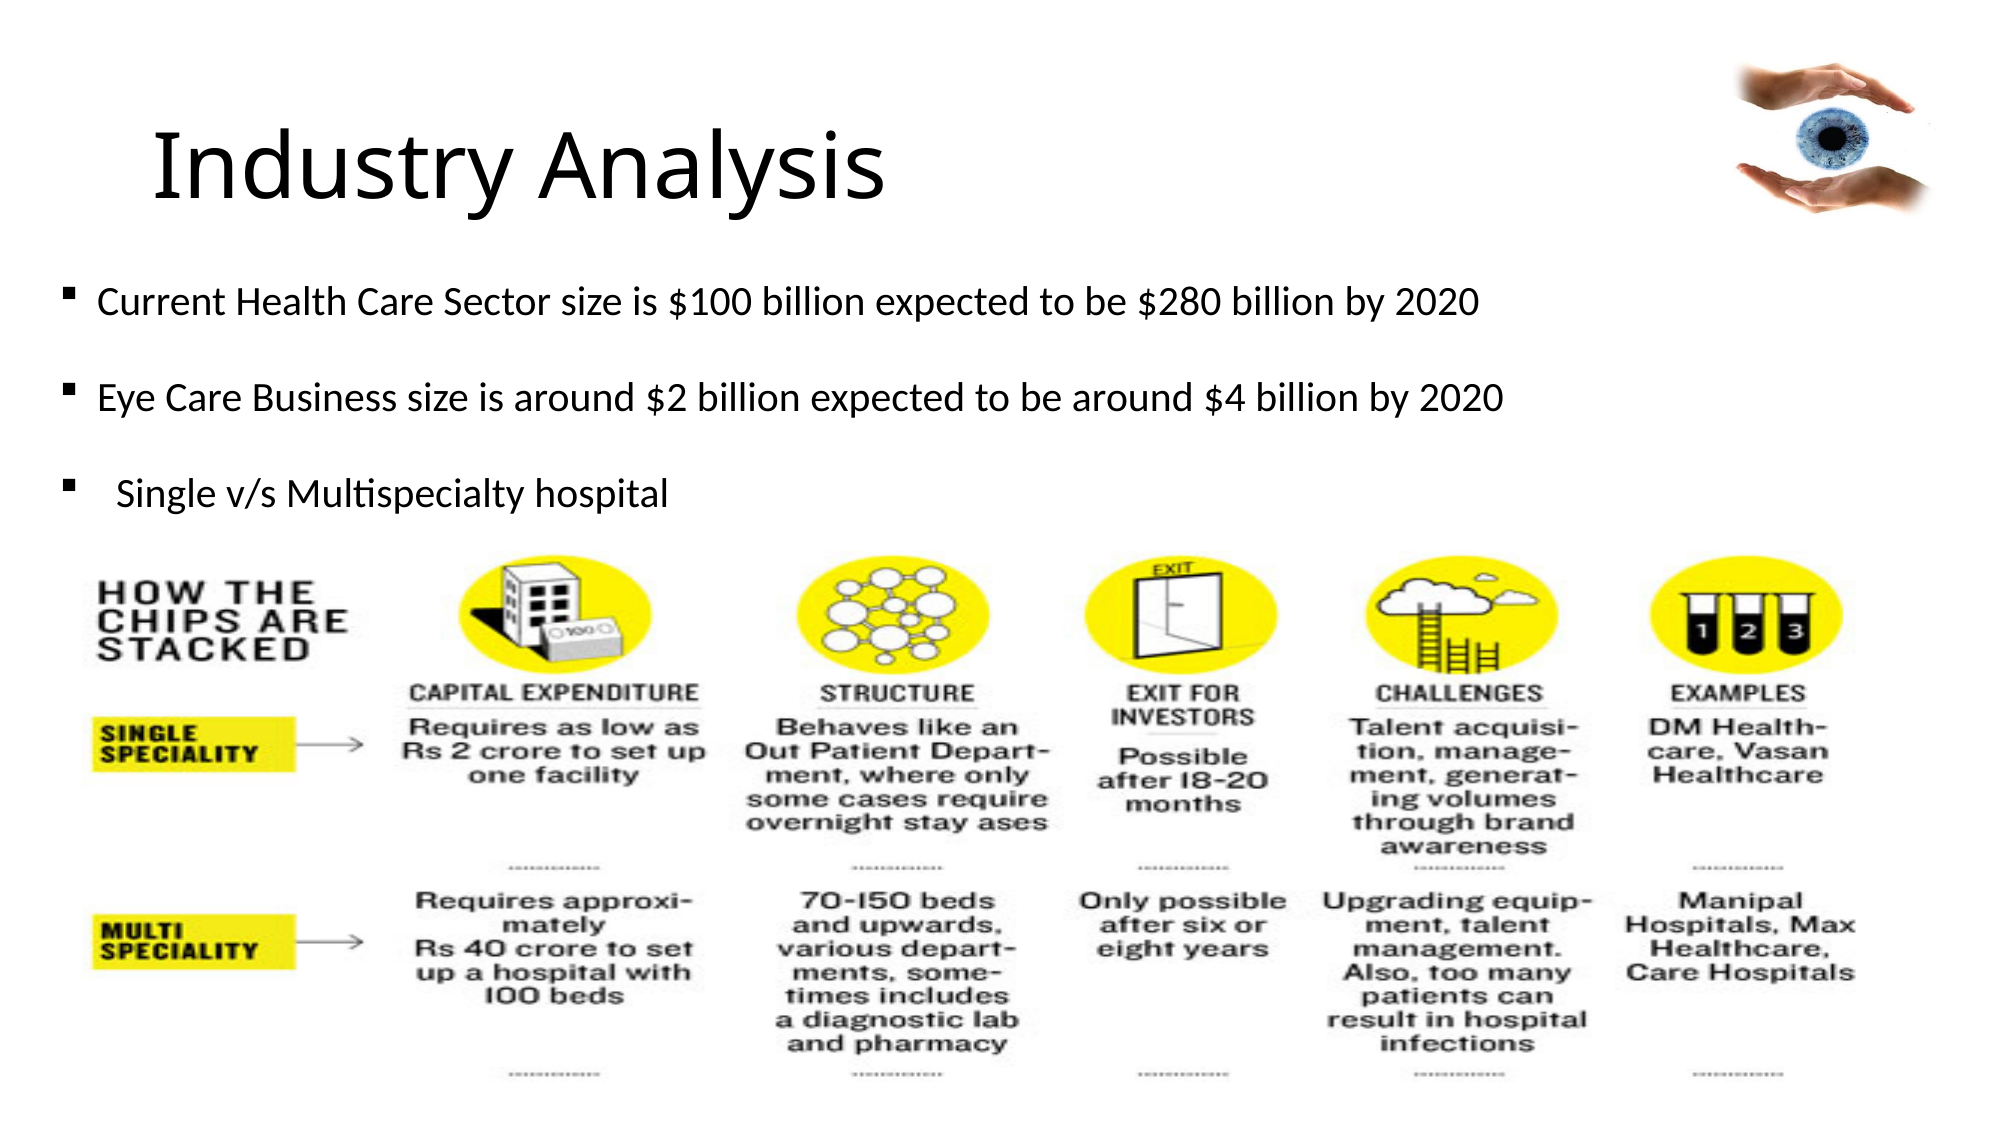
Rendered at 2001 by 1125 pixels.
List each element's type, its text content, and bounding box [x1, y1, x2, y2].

list Current Health Care Sector size is $100 billion expected to be $280 billion by 2020 Eye Care Business size is around $2 billion expected to be around $4 billion by 2020 Single v/s Multispecialty hospital [44, 240, 1770, 1105]
picture [1732, 59, 1939, 220]
title Industry Analysis [137, 59, 1863, 278]
picture [81, 551, 1880, 1086]
